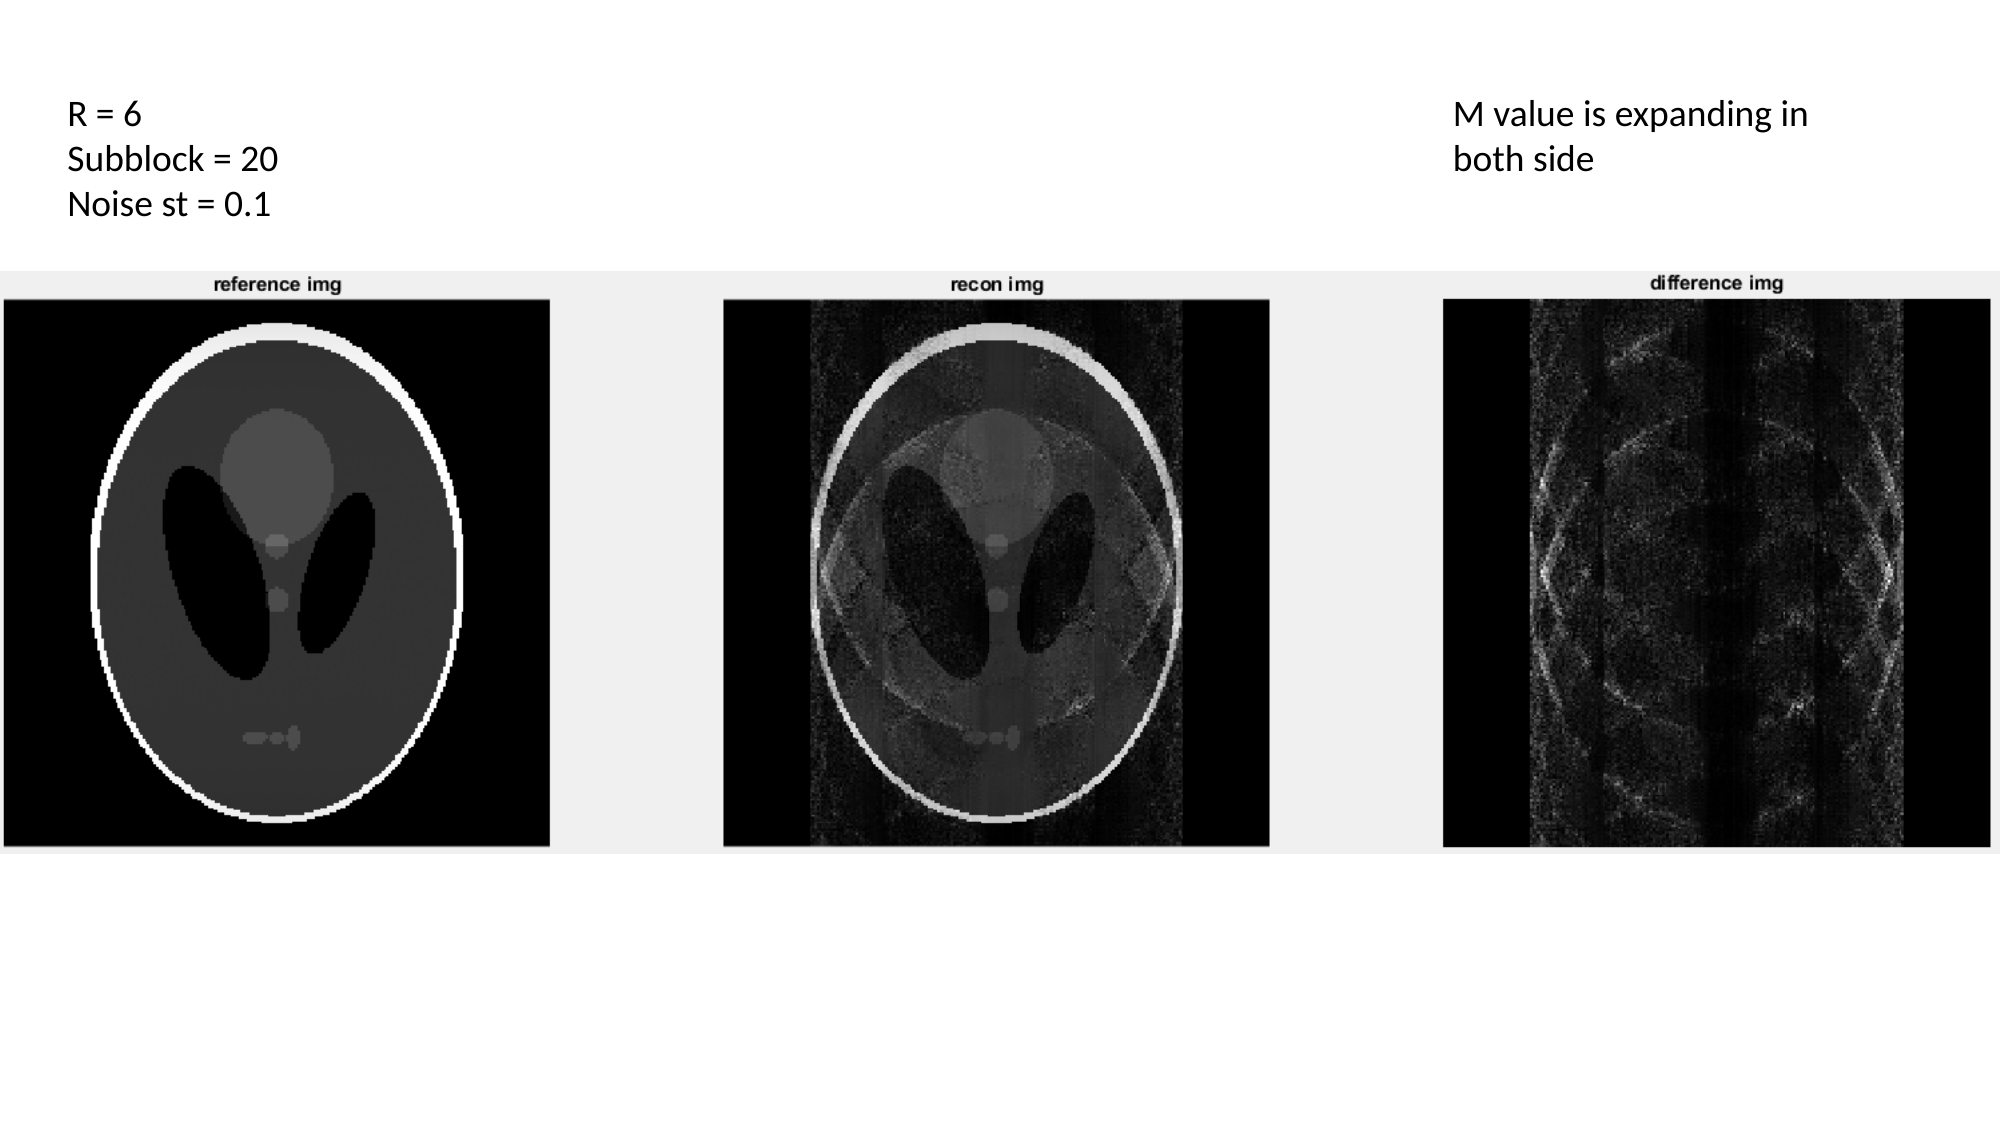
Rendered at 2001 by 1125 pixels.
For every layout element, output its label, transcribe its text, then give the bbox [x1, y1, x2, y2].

text_box M value is expanding in both side [1438, 81, 2000, 187]
picture [0, 271, 2000, 854]
text_box R = 6 Subblock = 20 Noise st = 0.1 [52, 81, 579, 232]
